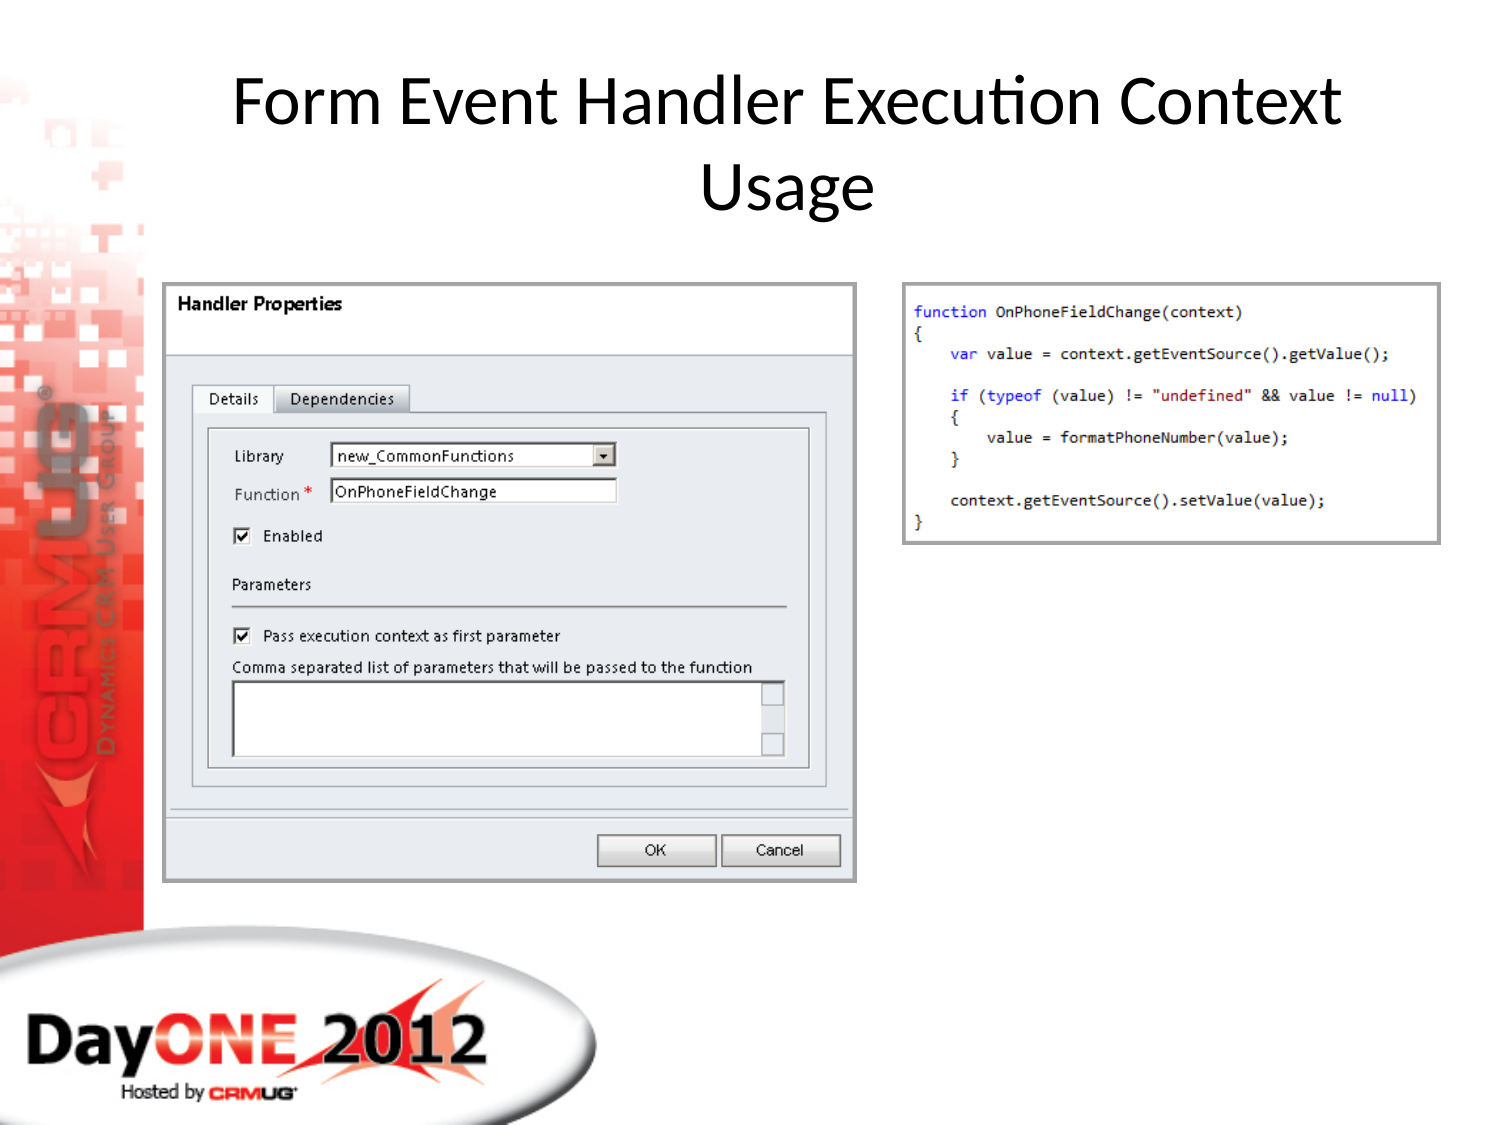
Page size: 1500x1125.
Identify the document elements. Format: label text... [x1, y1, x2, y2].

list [902, 281, 1441, 545]
title Form Event Handler Execution Context Usage [151, 45, 1425, 233]
picture [0, 62, 1500, 1125]
